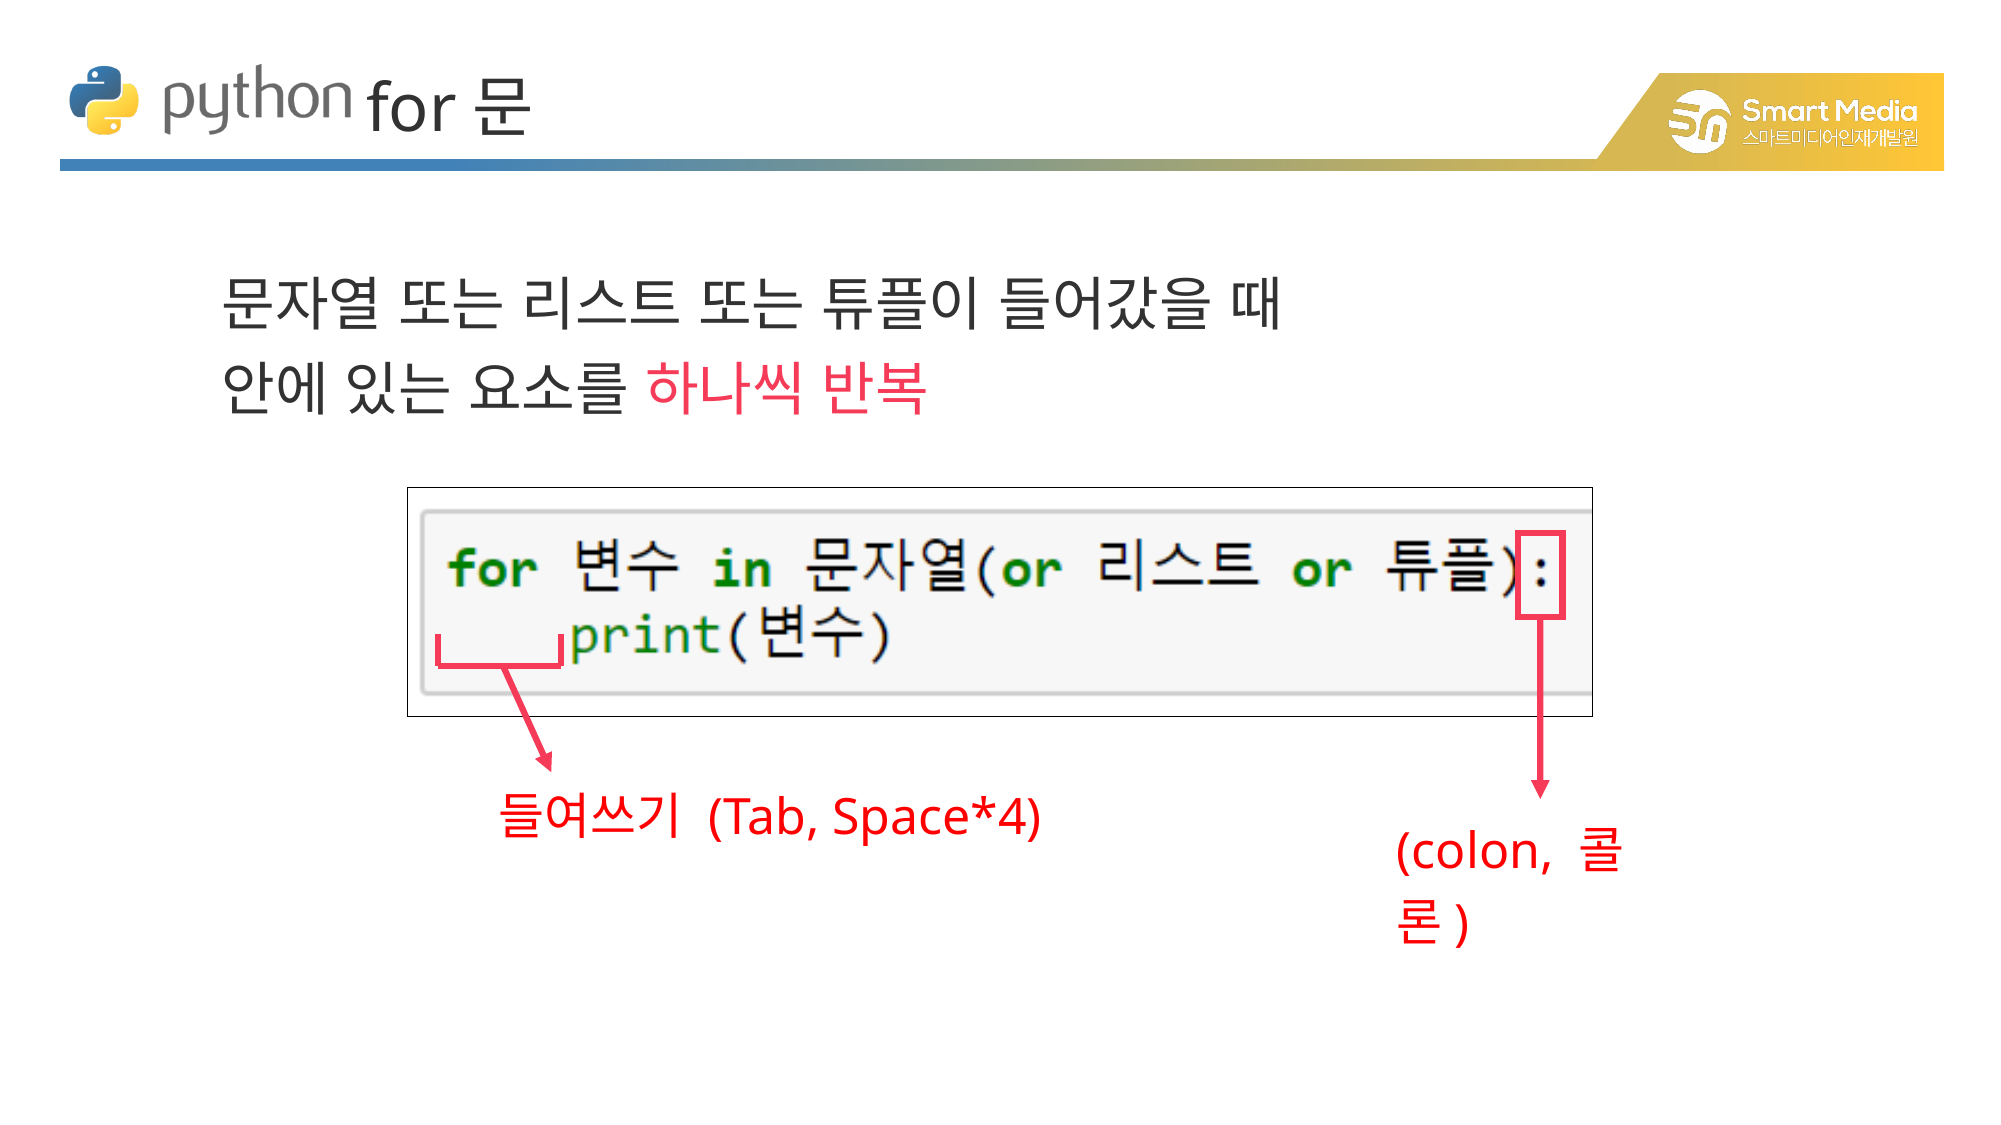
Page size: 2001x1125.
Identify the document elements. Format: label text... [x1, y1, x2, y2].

picture [407, 486, 1593, 717]
picture [1658, 83, 1932, 160]
picture [60, 55, 363, 147]
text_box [438, 634, 1075, 849]
text_box for문 [351, 57, 550, 153]
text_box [1381, 533, 1699, 883]
text_box 문자열 또는 리스트 또는 튜플이 들어갔을 때 안에 있는 요소를 하나씩 반복 [206, 246, 1680, 429]
